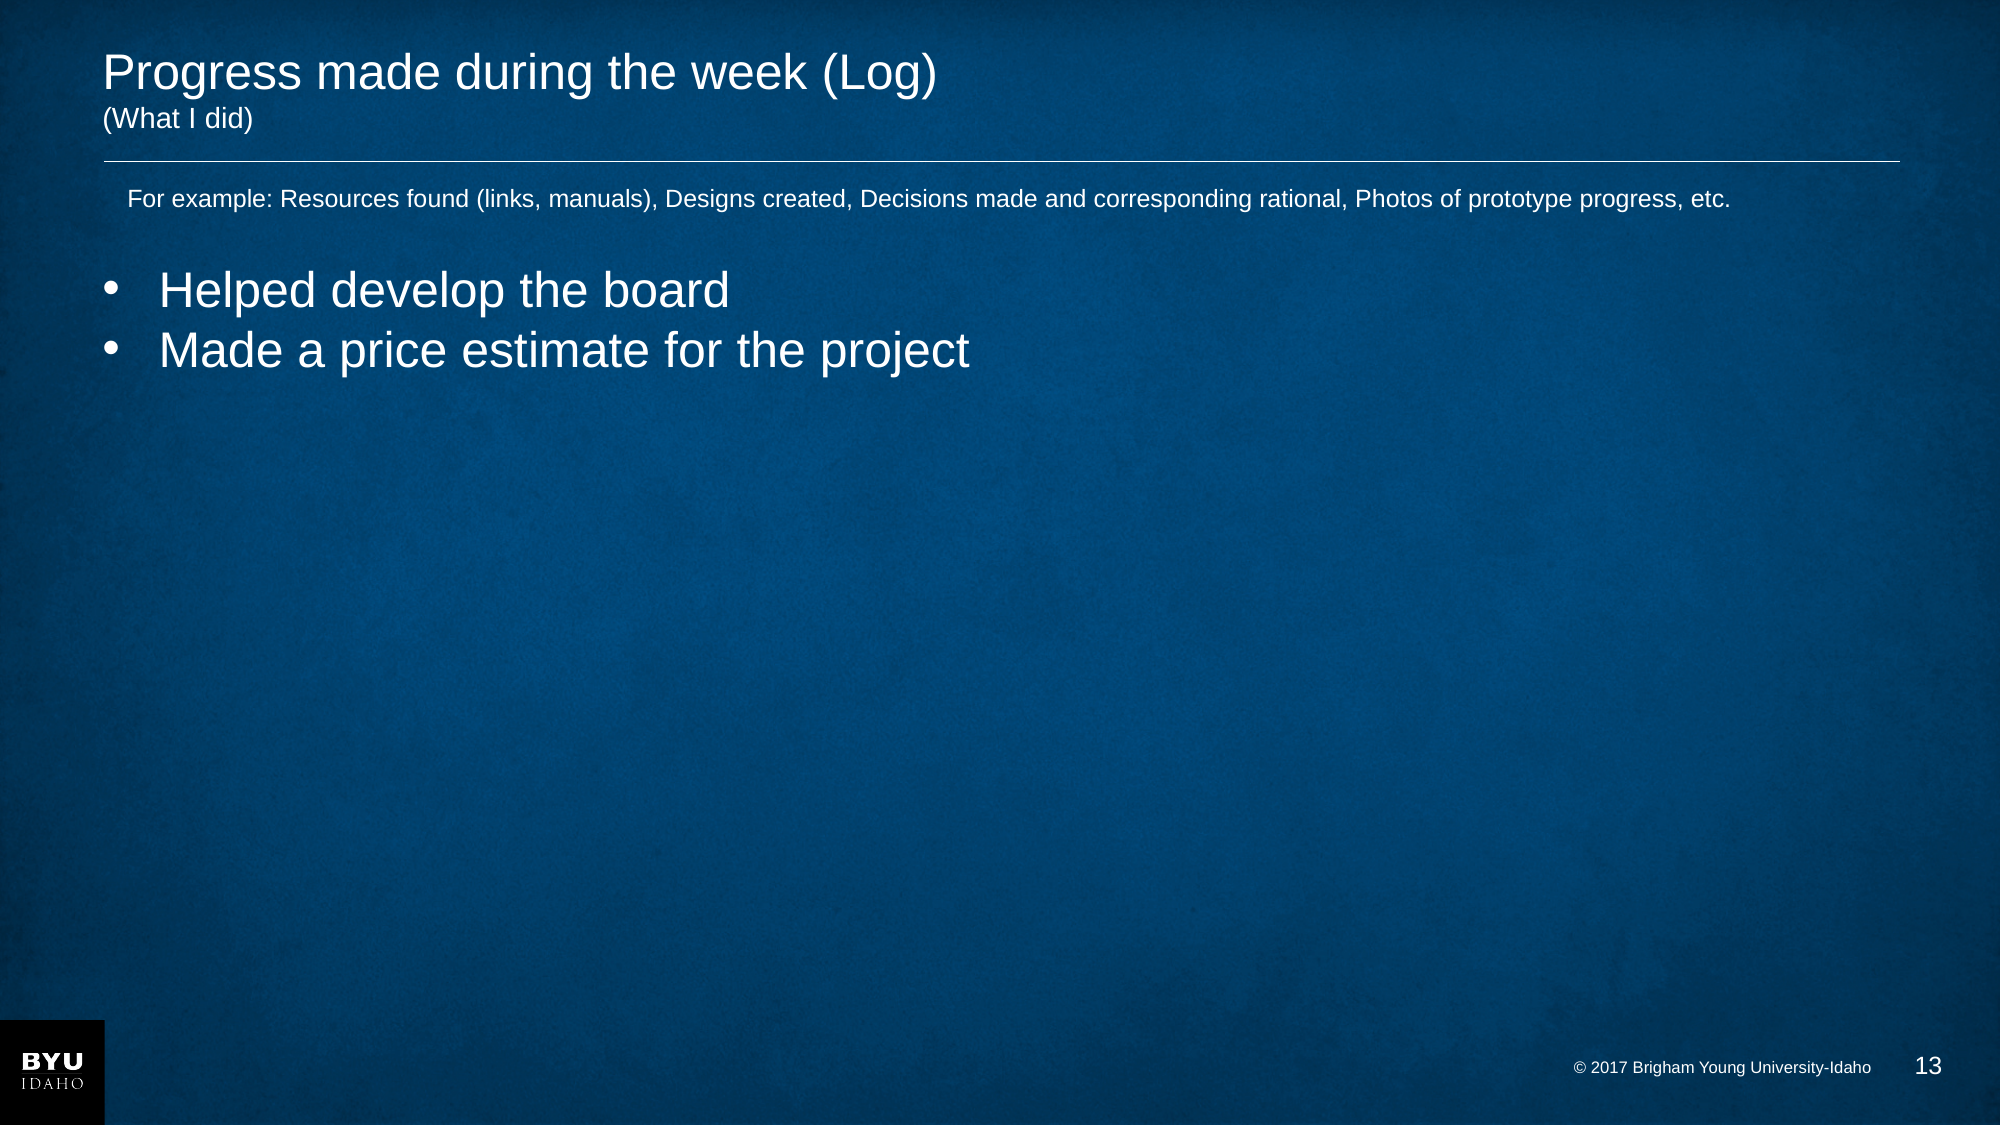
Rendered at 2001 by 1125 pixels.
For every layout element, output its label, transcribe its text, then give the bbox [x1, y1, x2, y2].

picture [0, 0, 2000, 1125]
title Progress made during the week (Log) (What I did) [87, 12, 1900, 162]
text_box For example: Resources found (links, manuals), Designs created, Decisions made and corresponding rational, Photos of prototype progress, etc. [112, 174, 1900, 1013]
text_box Helped develop the board Made a price estimate for the project [87, 249, 1863, 385]
